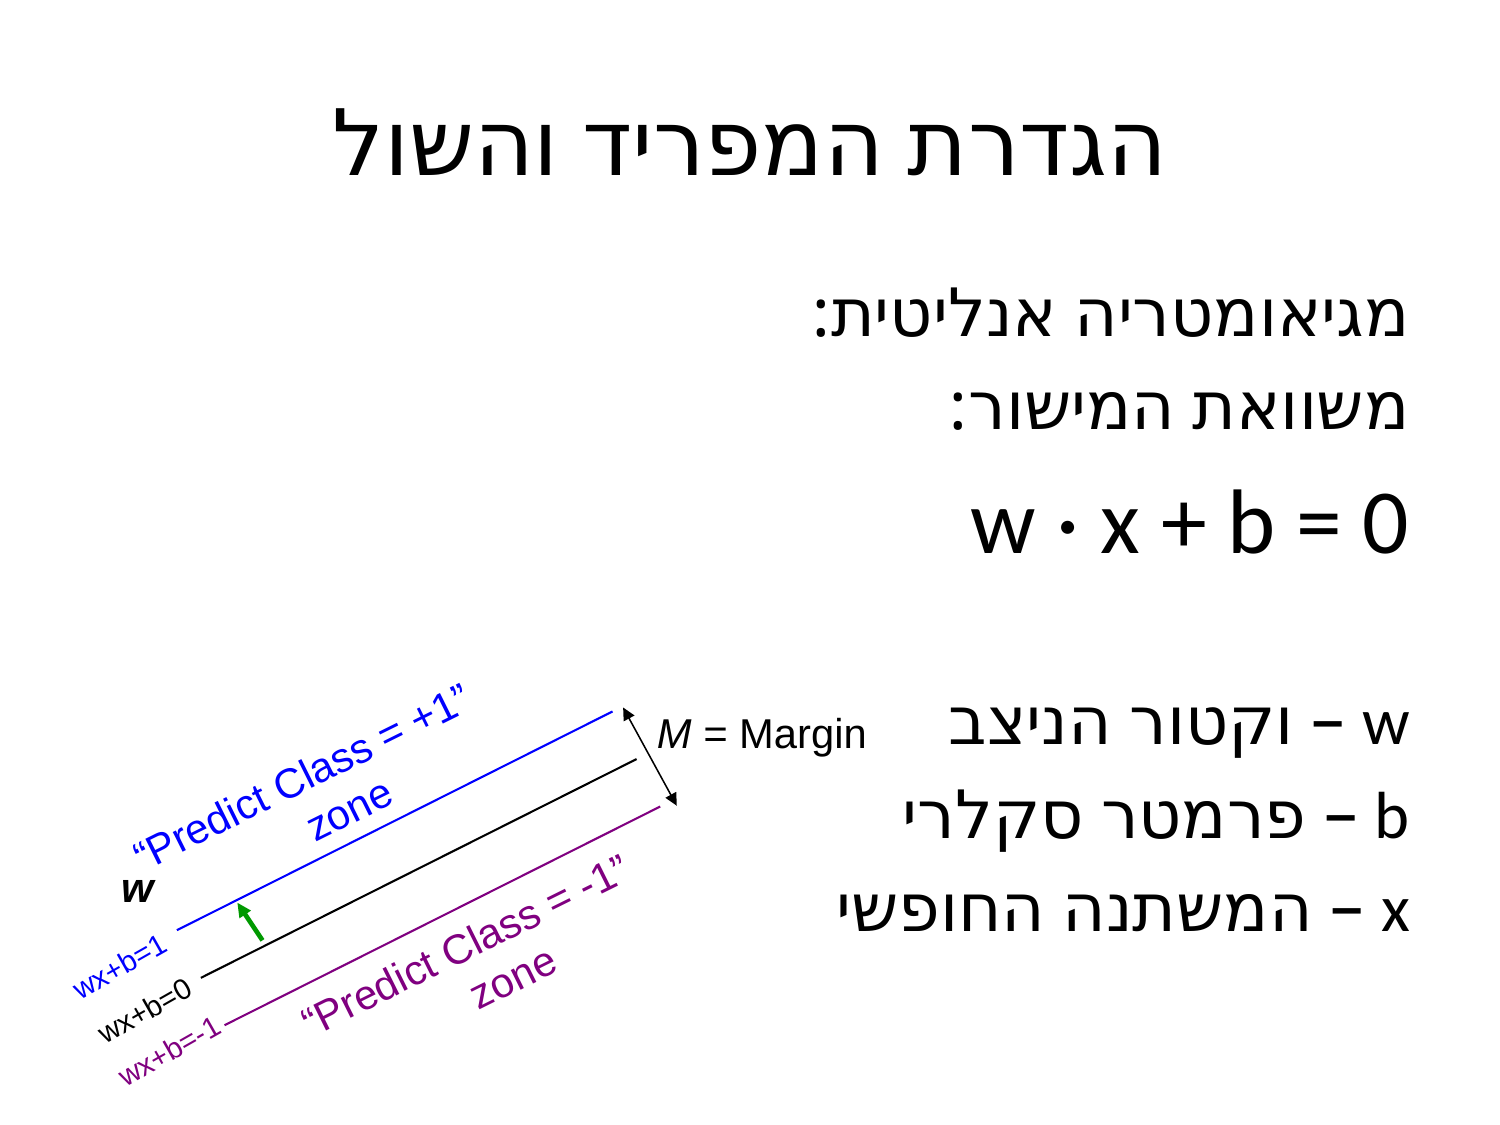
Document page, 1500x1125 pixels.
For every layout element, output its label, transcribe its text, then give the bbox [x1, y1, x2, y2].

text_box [37, 699, 1068, 1075]
title הגדרת המפריד והשול [75, 45, 1425, 233]
list מגיאומטריה אנליטית: משוואת המישור: w · x + b = 0 w – וקטור הניצב b – פרמטר סקלרי x – המשתנה החופשי [75, 262, 1425, 1005]
